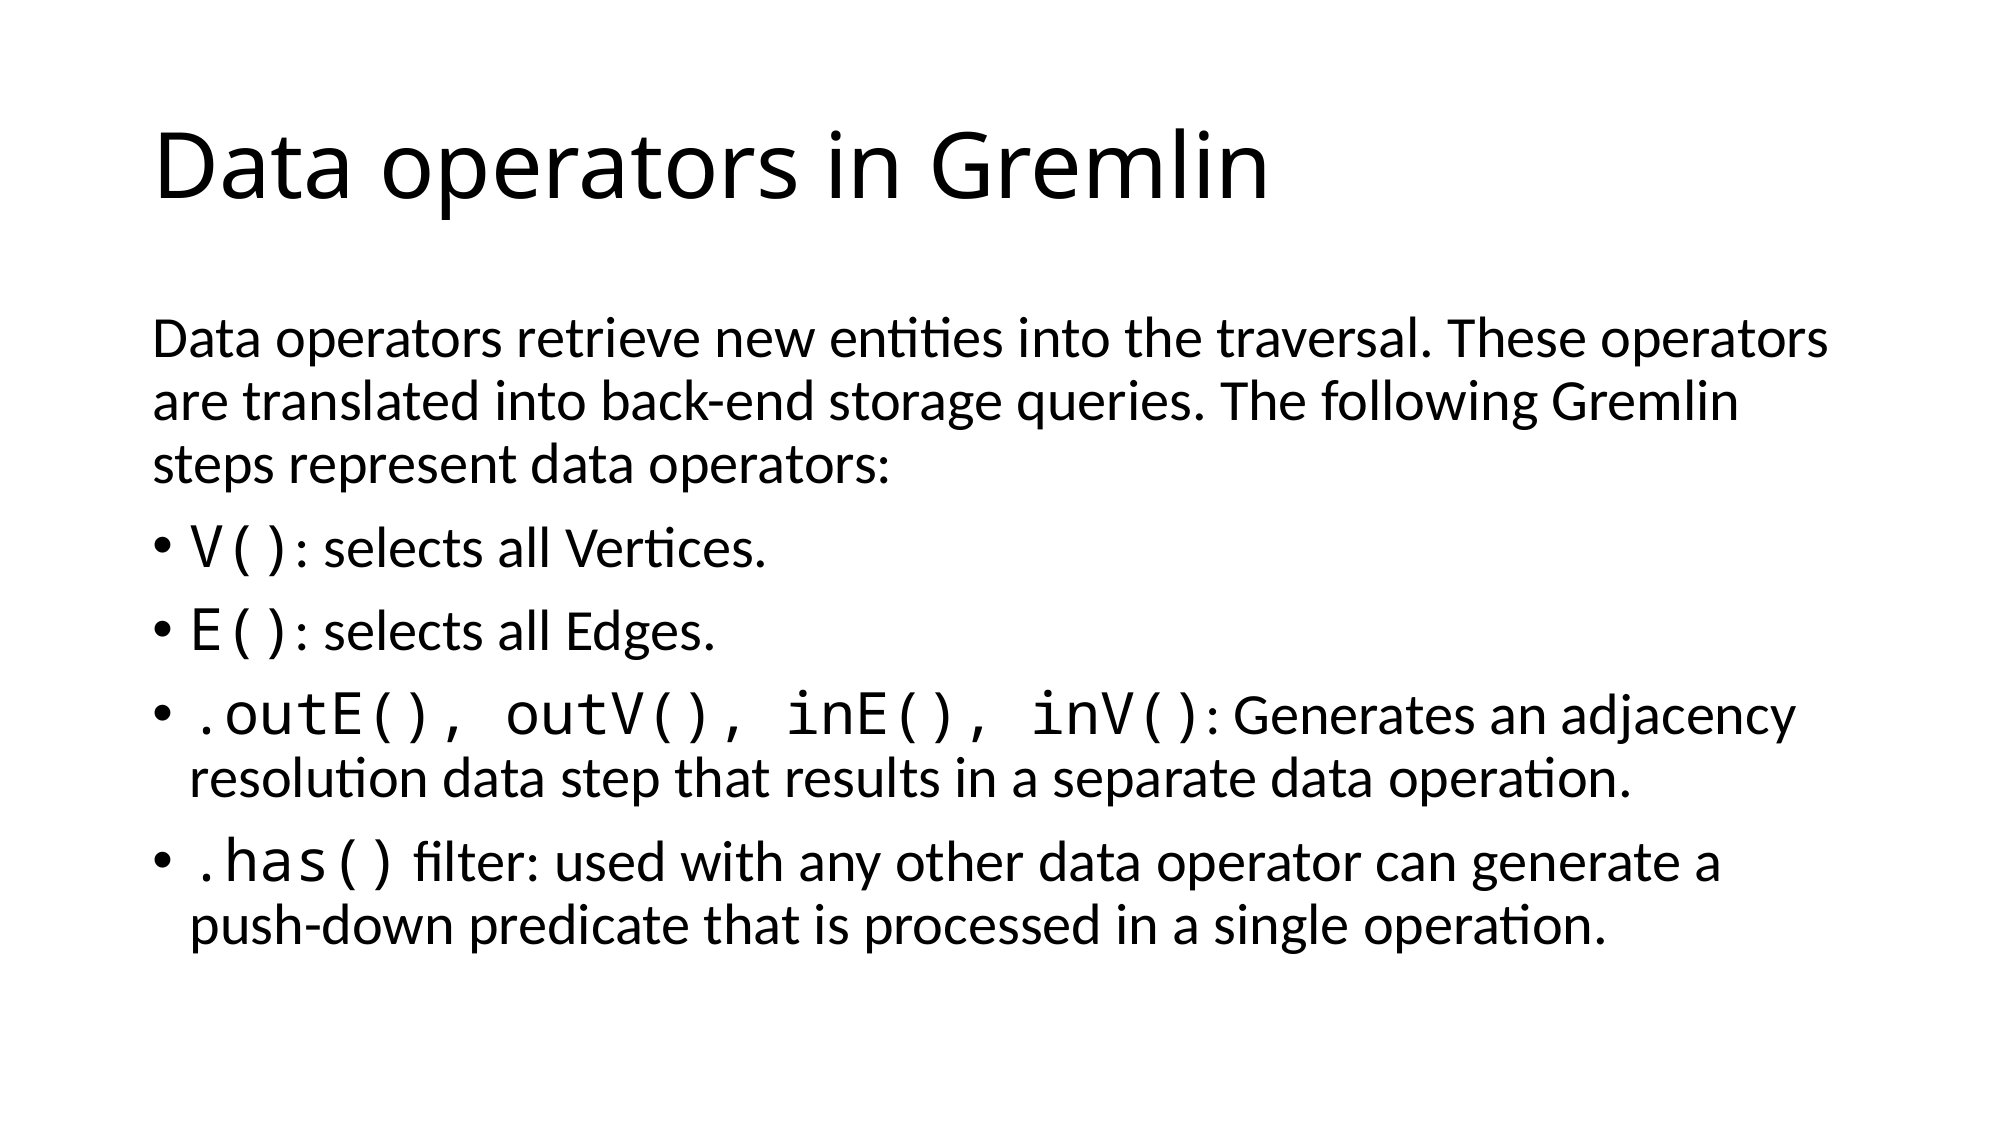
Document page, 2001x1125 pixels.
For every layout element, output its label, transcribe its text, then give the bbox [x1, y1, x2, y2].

list Data operators retrieve new entities into the traversal. These operators are translated into back-end storage queries. The following Gremlin steps represent data operators: V(): selects all Vertices. E(): selects all Edges. .outE(), outV(), inE(), inV(): Generates an adjacency resolution data step that results in a separate data operation. .has() filter: used with any other data operator can generate a push-down predicate that is processed in a single operation. [137, 299, 1863, 1014]
title Data operators in Gremlin [137, 59, 1863, 278]
